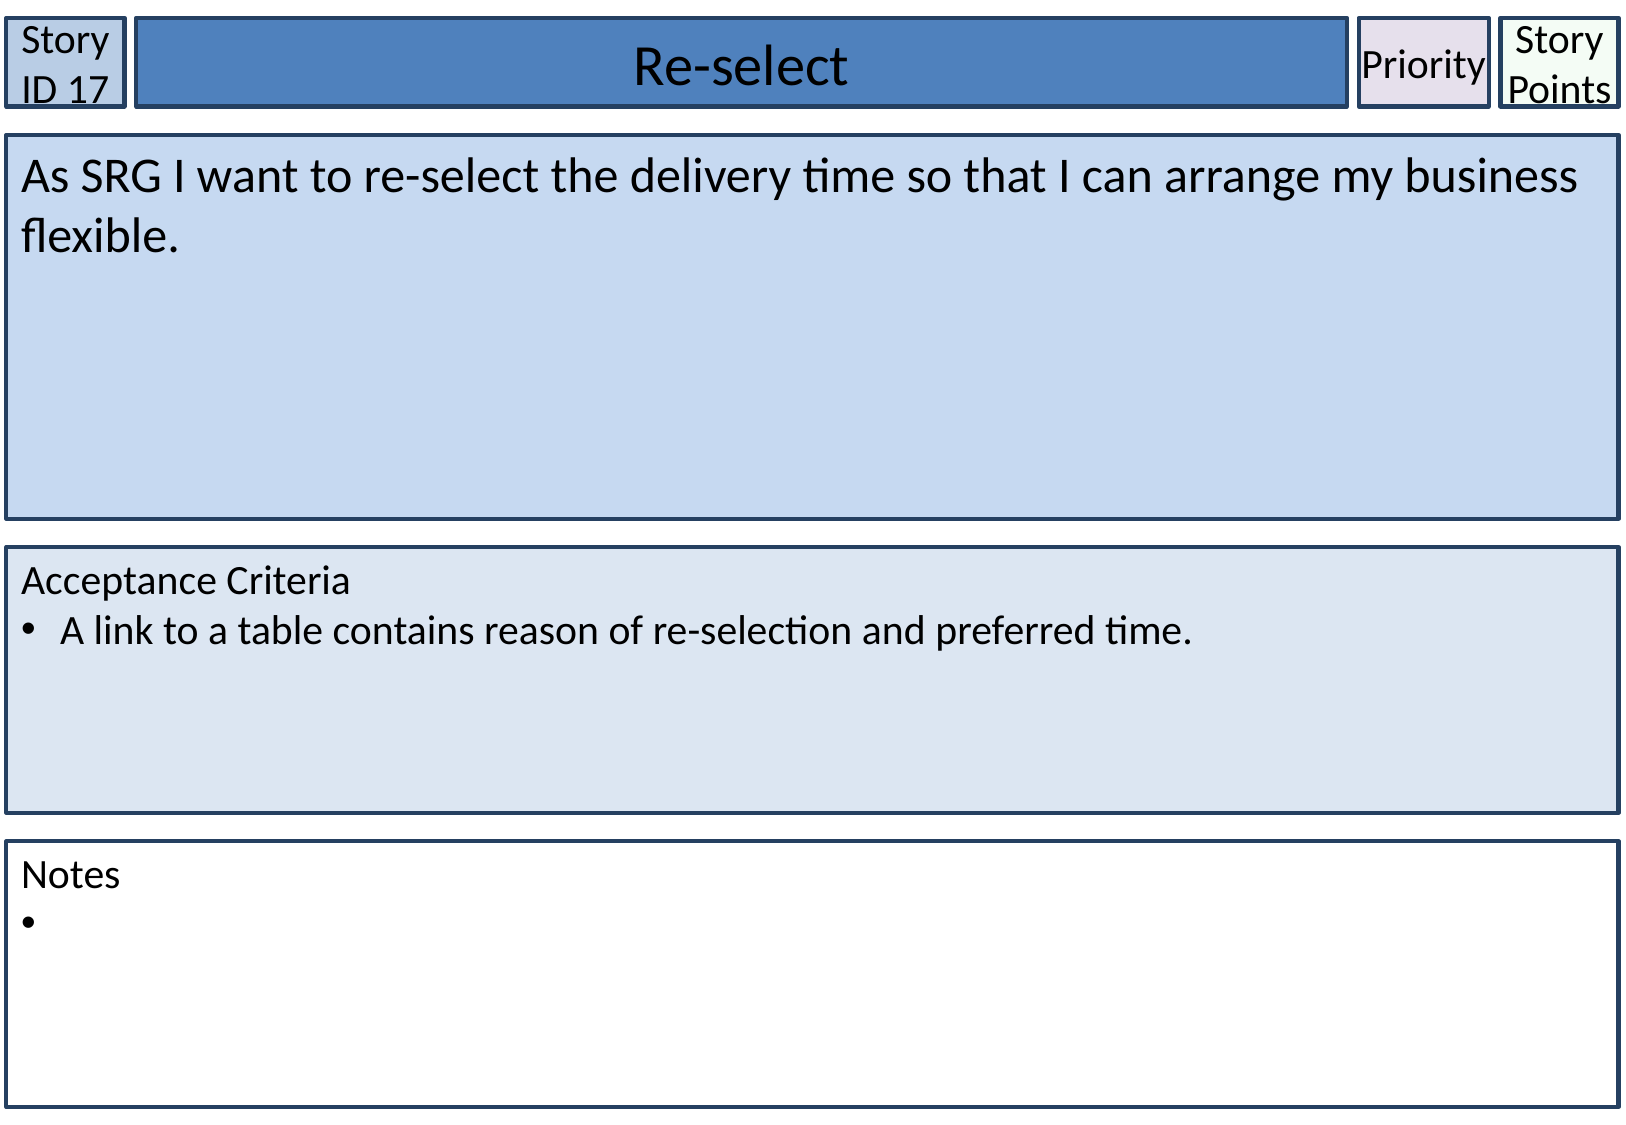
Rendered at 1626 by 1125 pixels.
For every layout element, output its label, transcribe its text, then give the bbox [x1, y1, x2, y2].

text_box Re-select [134, 16, 1349, 109]
text_box Notes [4, 839, 1621, 1109]
text_box Priority [1357, 16, 1491, 109]
text_box Story Points [1498, 16, 1621, 109]
text_box As SRG I want to re-select the delivery time so that I can arrange my business flexible. [4, 133, 1621, 521]
text_box Story ID 17 [4, 16, 127, 109]
text_box Acceptance Criteria A link to a table contains reason of re-selection and preferred time. [4, 545, 1621, 815]
